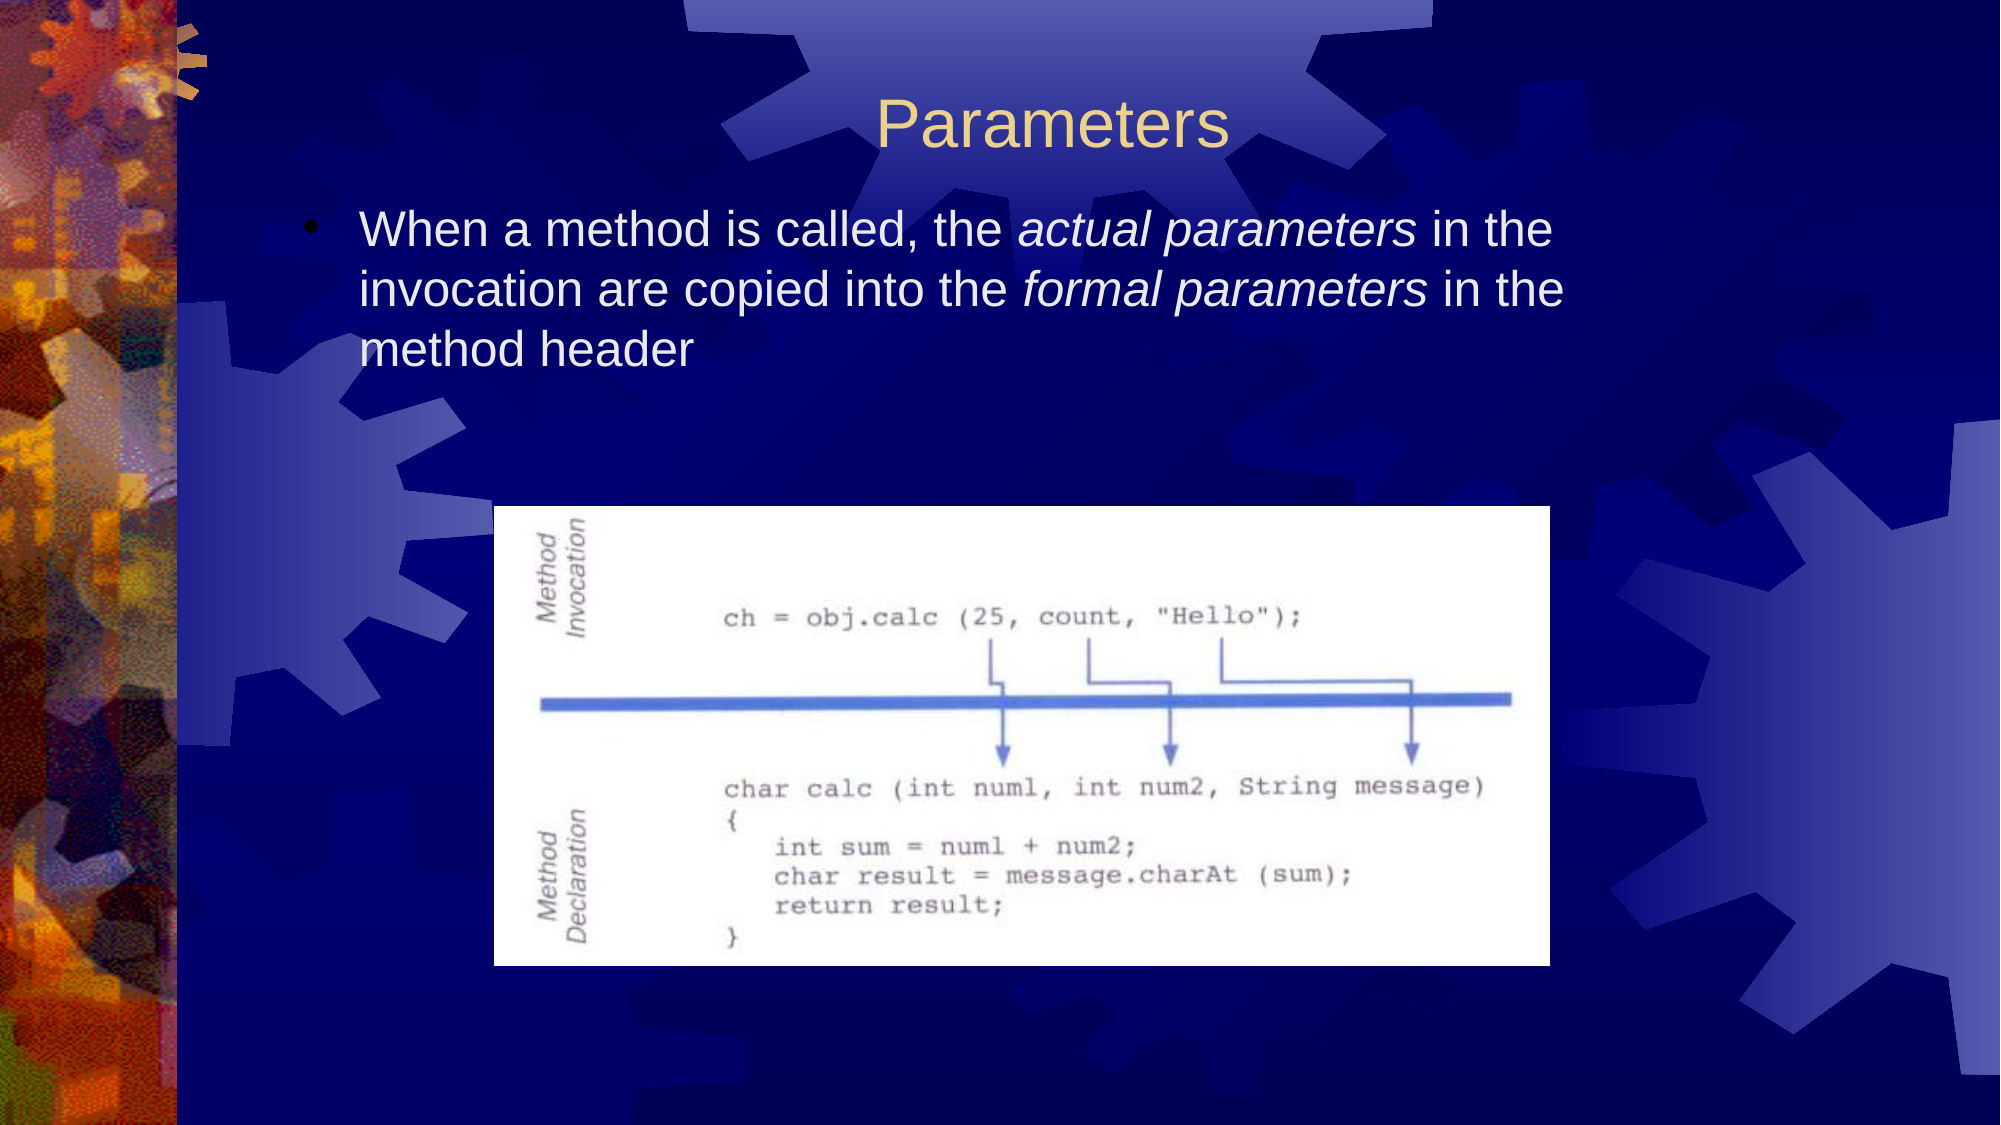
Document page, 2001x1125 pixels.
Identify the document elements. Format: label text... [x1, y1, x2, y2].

list When a method is called, the actual parameters in the invocation are copied into the formal parameters in the method header [287, 188, 1713, 452]
picture [494, 505, 1550, 966]
title Parameters [203, 2, 1903, 238]
picture [0, 0, 177, 1125]
